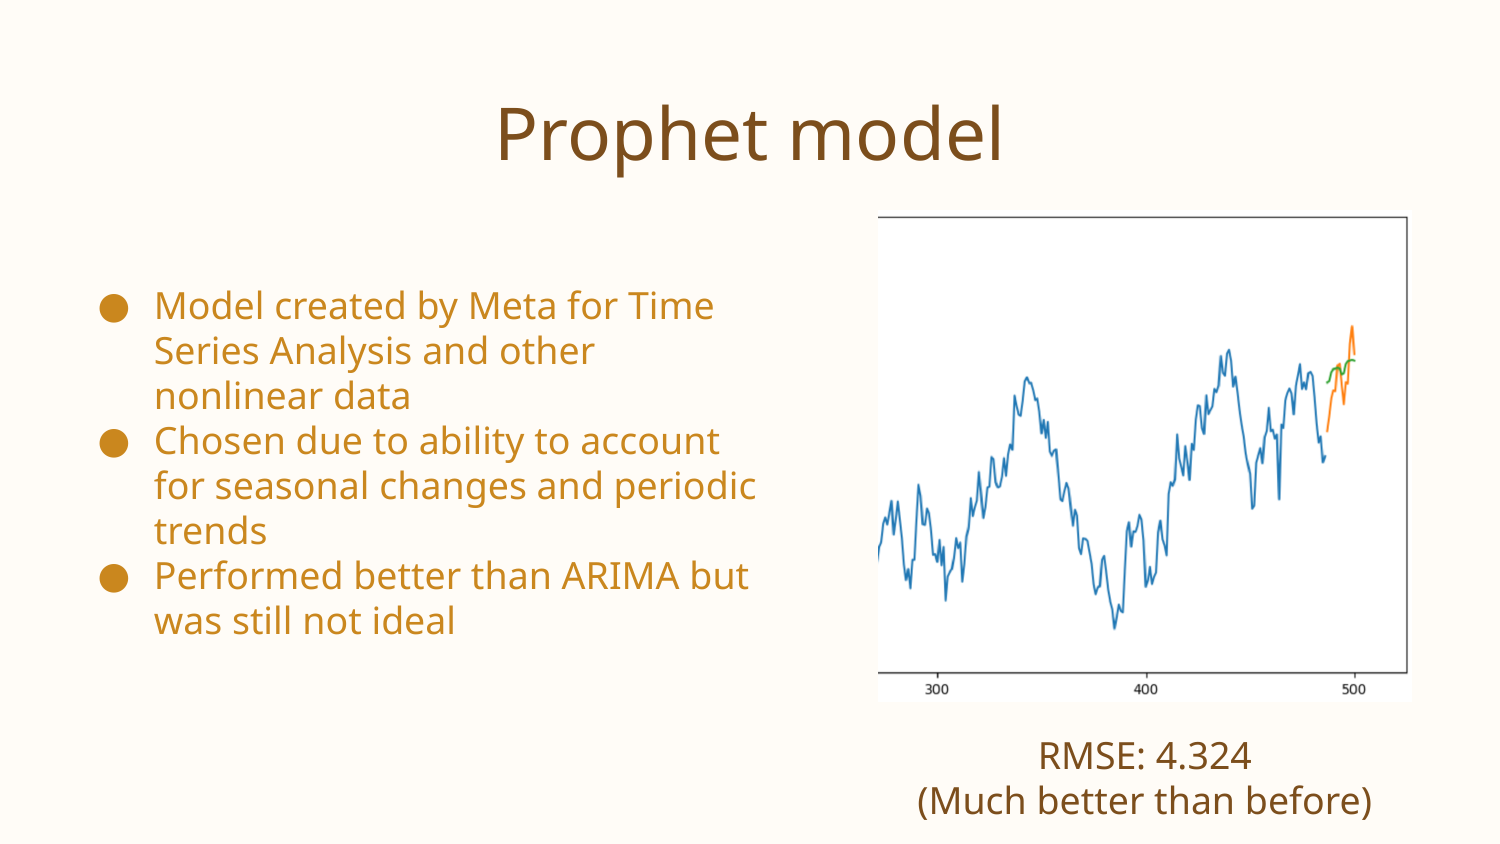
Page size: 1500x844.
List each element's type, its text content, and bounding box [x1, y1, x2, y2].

text_box RMSE: 4.324 (Much better than before) [899, 717, 1391, 837]
list Model created by Meta for Time Series Analysis and other nonlinear data Chosen due to ability to account for seasonal changes and periodic trends Performed better than ARIMA but was still not ideal [64, 267, 779, 577]
title Prophet model [118, 72, 1382, 167]
picture [878, 210, 1412, 702]
